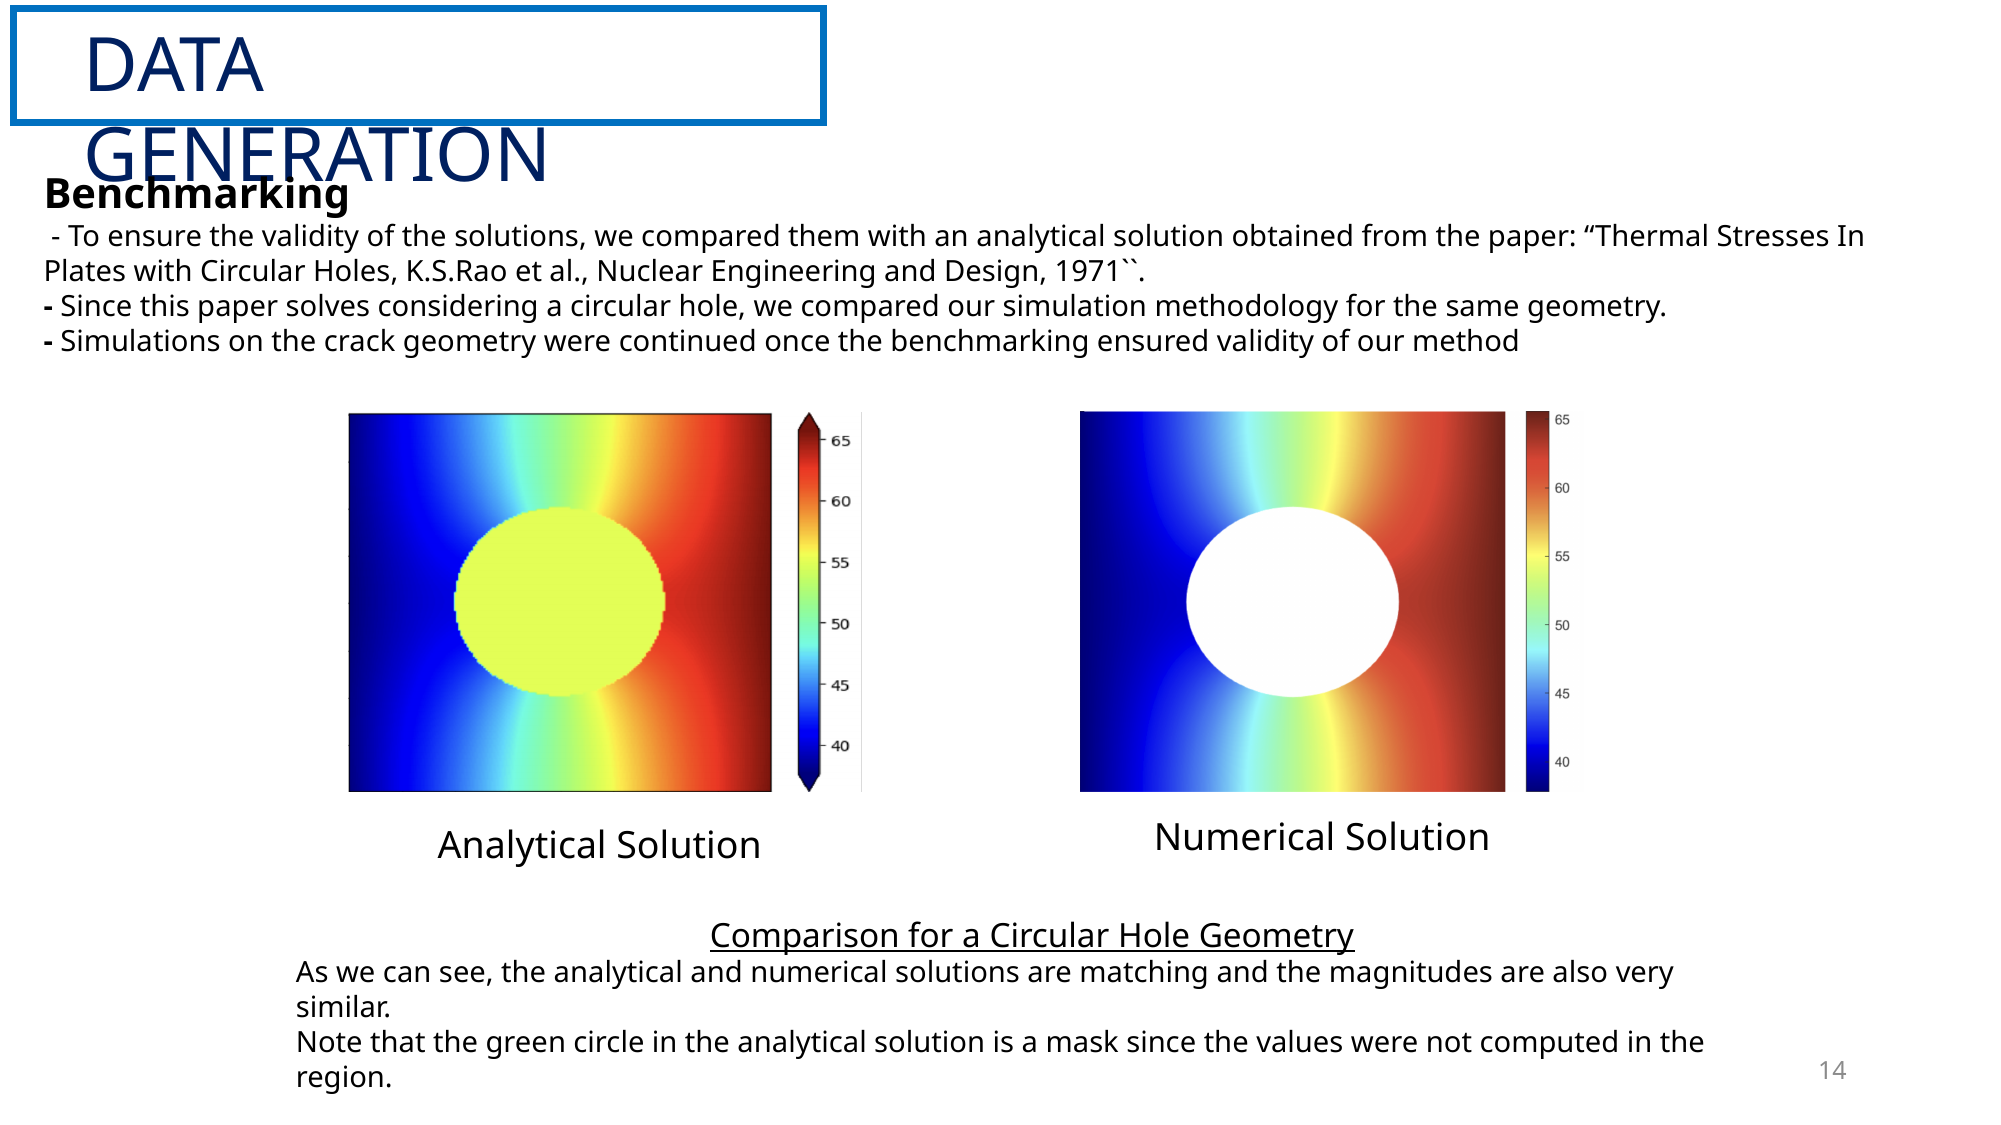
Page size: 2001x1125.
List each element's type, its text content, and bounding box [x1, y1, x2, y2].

text_box DATA GENERATION [69, 124, 754, 159]
picture [1080, 411, 1584, 792]
text_box [12, 7, 825, 124]
picture [348, 411, 862, 792]
slide_number 14 [1411, 1041, 1862, 1102]
text_box Numerical Solution [1061, 805, 1584, 866]
text_box Analytical Solution [338, 813, 862, 874]
text_box Benchmarking - To ensure the validity of the solutions, we compared them with an analytical solution obtained from the paper: “Thermal Stresses In Plates with Circular Holes, K.S.Rao et al., Nuclear Engineering and Design, 1971``. - Since this paper solves considering a circular hole, we compared our simulation methodology for the same geometry. - Simulations on the crack geometry were continued once the benchmarking ensured validity of our method [28, 159, 1963, 410]
text_box Comparison for a Circular Hole Geometry As we can see, the analytical and numerical solutions are matching and the magnitudes are also very similar. Note that the green circle in the analytical solution is a mask since the values were not computed in the region. [281, 906, 1784, 1101]
